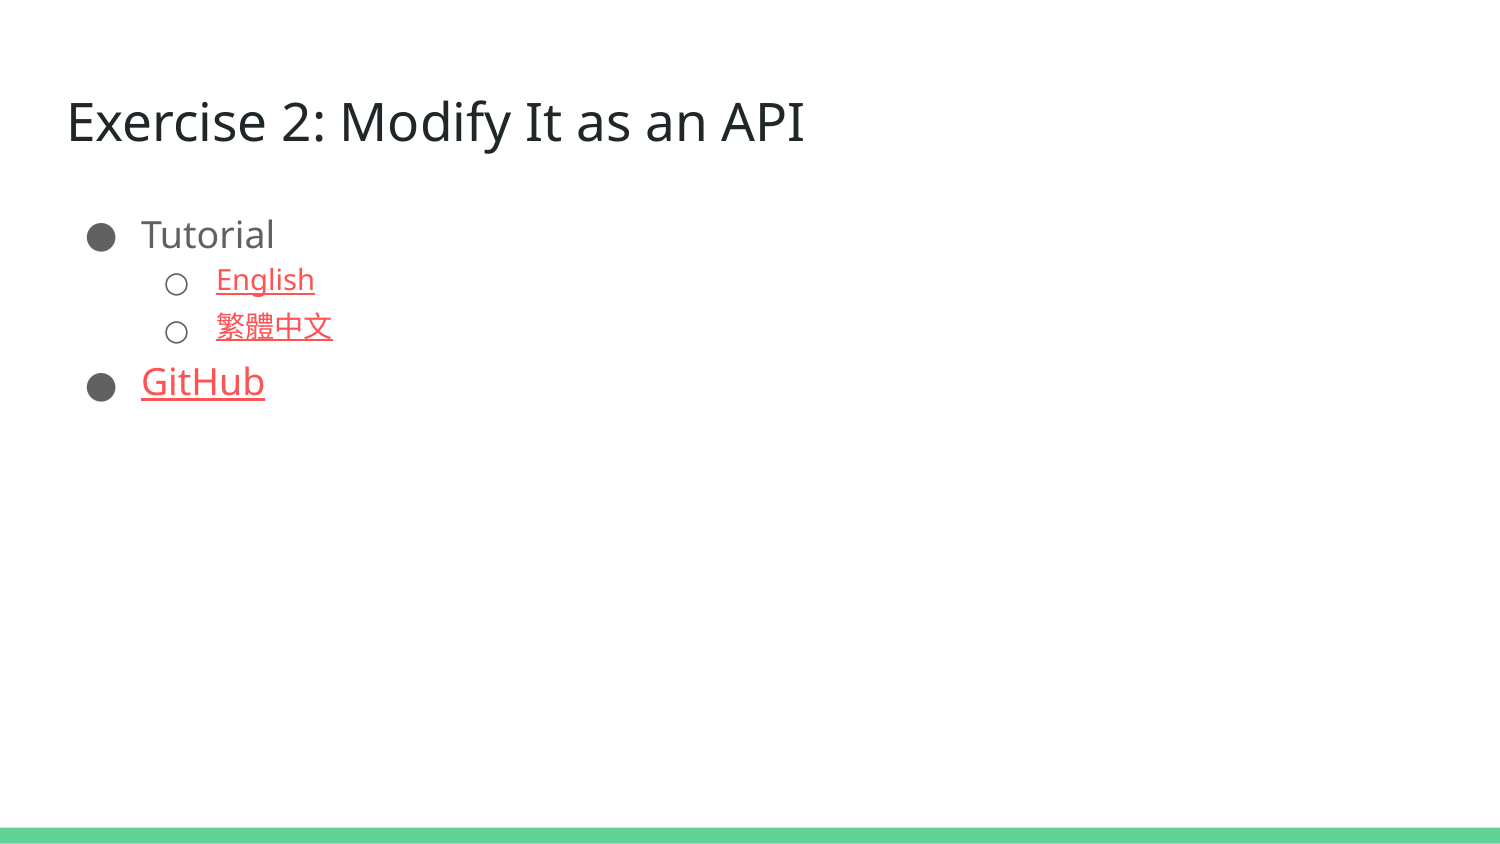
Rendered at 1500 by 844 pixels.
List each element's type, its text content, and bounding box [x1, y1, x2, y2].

list Tutorial English 繁體中文 GitHub [51, 189, 1449, 750]
title Exercise 2: Modify It as an API [51, 72, 1449, 167]
